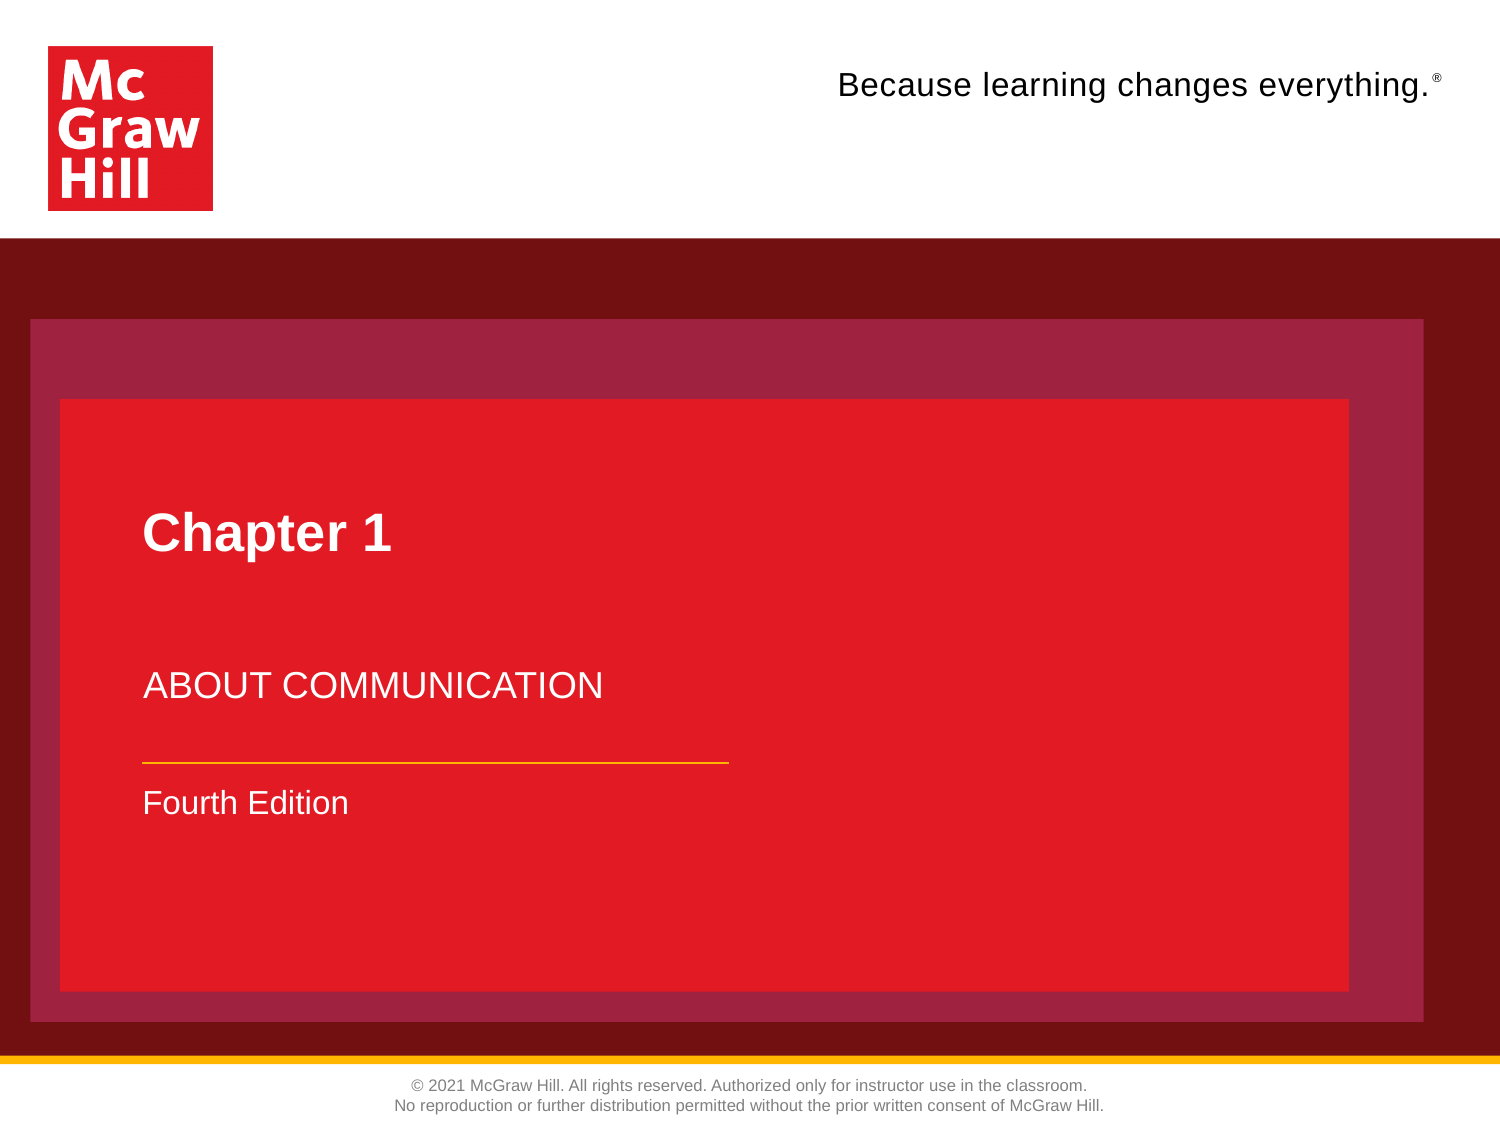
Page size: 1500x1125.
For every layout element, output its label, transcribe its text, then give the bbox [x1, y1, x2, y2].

footer © 2021 McGraw Hill. All rights reserved. Authorized only for instructor use in the classroom. No reproduction or further distribution permitted without the prior written consent of McGraw Hill. [0, 1064, 1500, 1125]
subtitle ABOUT COMMUNICATION [128, 653, 834, 739]
picture [48, 46, 213, 211]
list Fourth Edition [127, 773, 857, 869]
title Chapter 1 [127, 489, 1198, 633]
